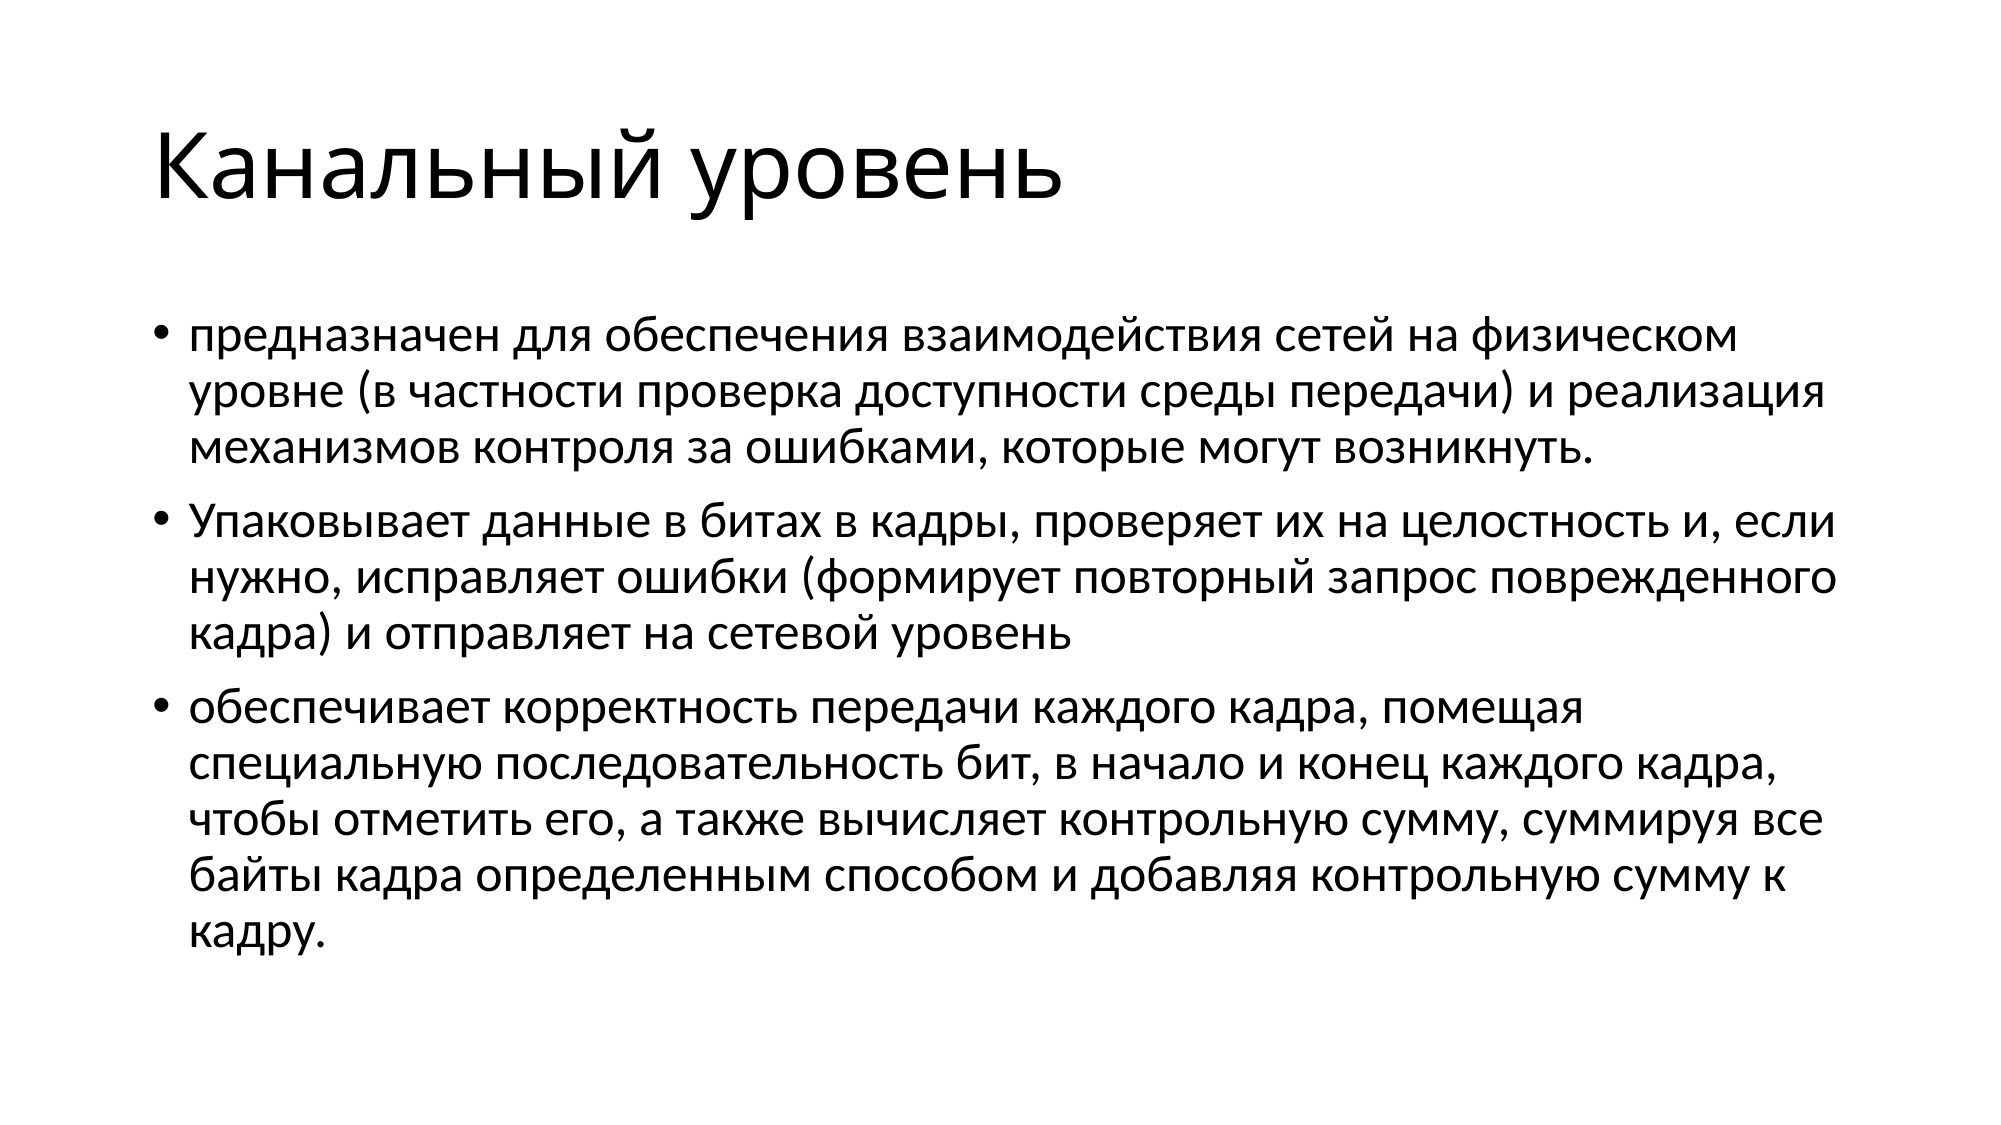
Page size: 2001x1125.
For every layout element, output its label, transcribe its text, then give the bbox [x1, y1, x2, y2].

list предназначен для обеспечения взаимодействия сетей на физическом уровне (в частности проверка доступности среды передачи) и реализация механизмов контроля за ошибками, которые могут возникнуть. Упаковывает данные в битах в кадры, проверяет их на целостность и, если нужно, исправляет ошибки (формирует повторный запрос поврежденного кадра) и отправляет на сетевой уровень обеспечивает корректность передачи каждого кадра, помещая специальную последовательность бит, в начало и конец каждого кадра, чтобы отметить его, а также вычисляет контрольную сумму, суммируя все байты кадра определенным способом и добавляя контрольную сумму к кадру. [137, 299, 1863, 1014]
title Канальный уровень [137, 59, 1863, 278]
